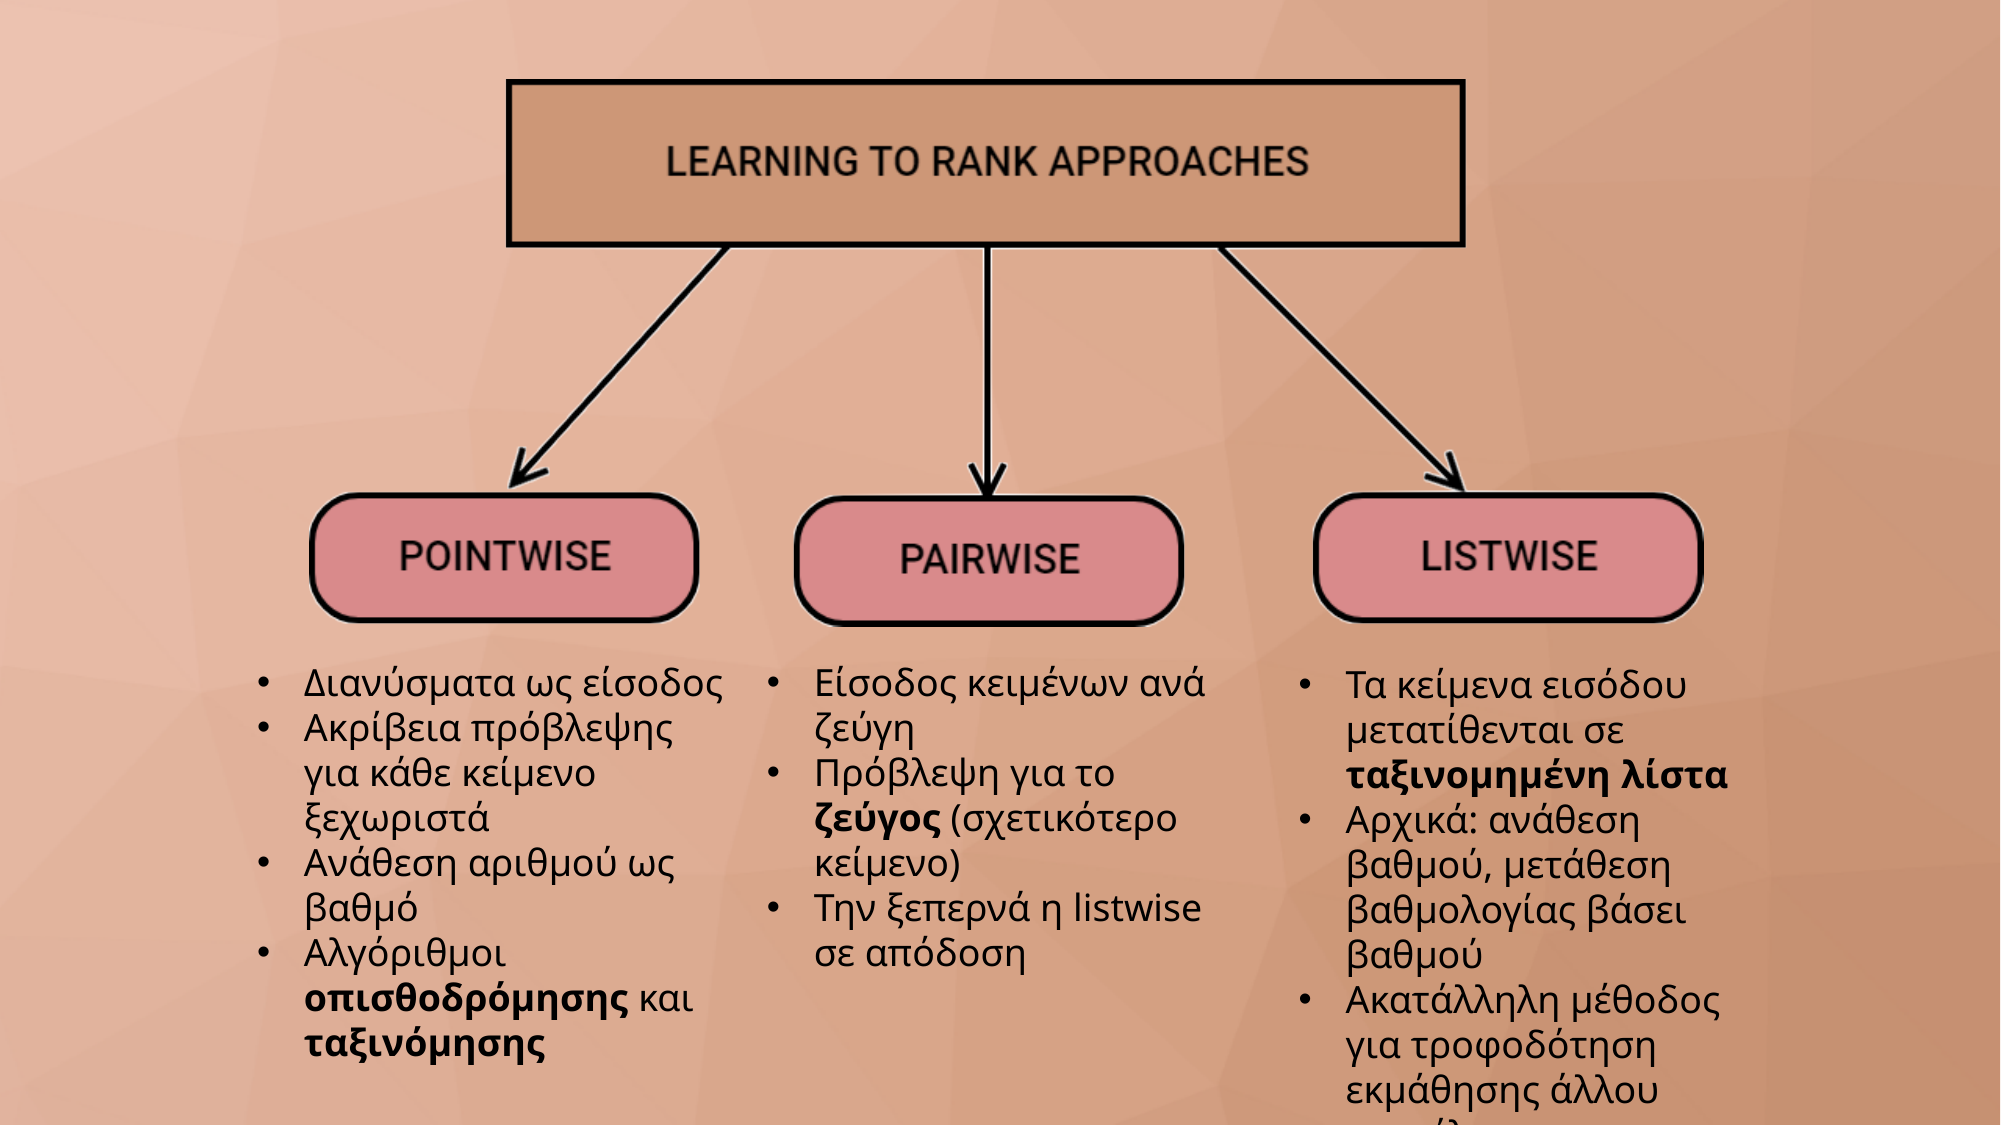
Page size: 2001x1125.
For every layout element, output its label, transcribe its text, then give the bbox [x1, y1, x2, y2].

text_box Τα κείμενα εισόδου μετατίθενται σε ταξινομημένη λίστα Αρχικά: ανάθεση βαθμού, μετάθεση βαθμολογίας βάσει βαθμού Ακατάλληλη μέθοδος για τροφοδότηση εκμάθησης άλλου μοντέλου [1284, 654, 1794, 1125]
text_box Είσοδος κειμένων ανά ζεύγη Πρόβλεψη για το ζεύγος (σχετικότερο κείμενο) Την ξεπερνά η listwise σε απόδοση [752, 651, 1262, 982]
text_box Διανύσματα ως είσοδος Ακρίβεια πρόβλεψης για κάθε κείμενο ξεχωριστά Ανάθεση αριθμού ως βαθμό Αλγόριθμοι οπισθοδρόμησης και ταξινόμησης [242, 651, 753, 1117]
picture [0, 0, 2001, 1125]
